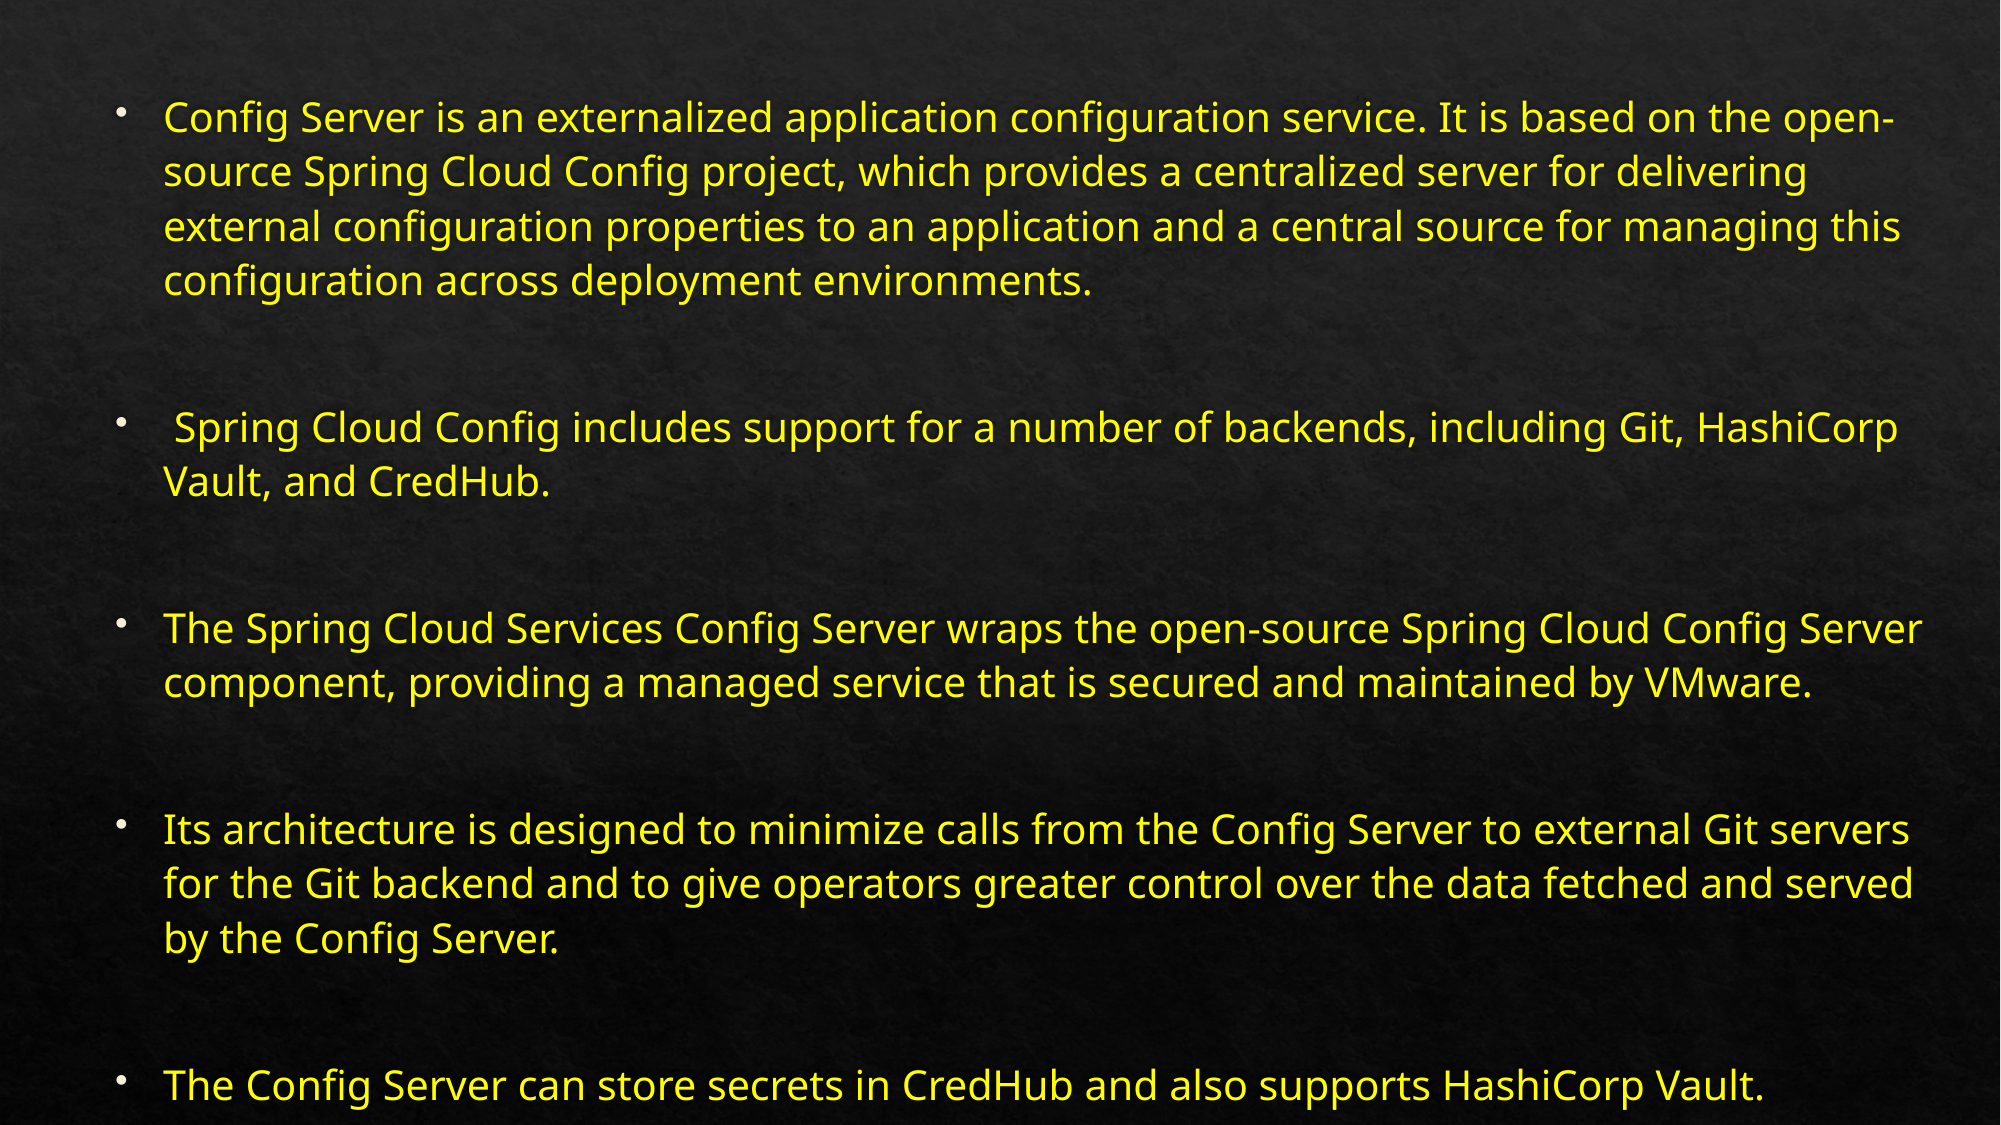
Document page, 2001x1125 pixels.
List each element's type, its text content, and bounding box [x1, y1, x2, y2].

list Config Server is an externalized application configuration service. It is based on the open-source Spring Cloud Config project, which provides a centralized server for delivering external configuration properties to an application and a central source for managing this configuration across deployment environments. Spring Cloud Config includes support for a number of backends, including Git, HashiCorp Vault, and CredHub. The Spring Cloud Services Config Server wraps the open-source Spring Cloud Config Server component, providing a managed service that is secured and maintained by VMware. Its architecture is designed to minimize calls from the Config Server to external Git servers for the Git backend and to give operators greater control over the data fetched and served by the Config Server. The Config Server can store secrets in CredHub and also supports HashiCorp Vault. [95, 78, 1961, 1125]
